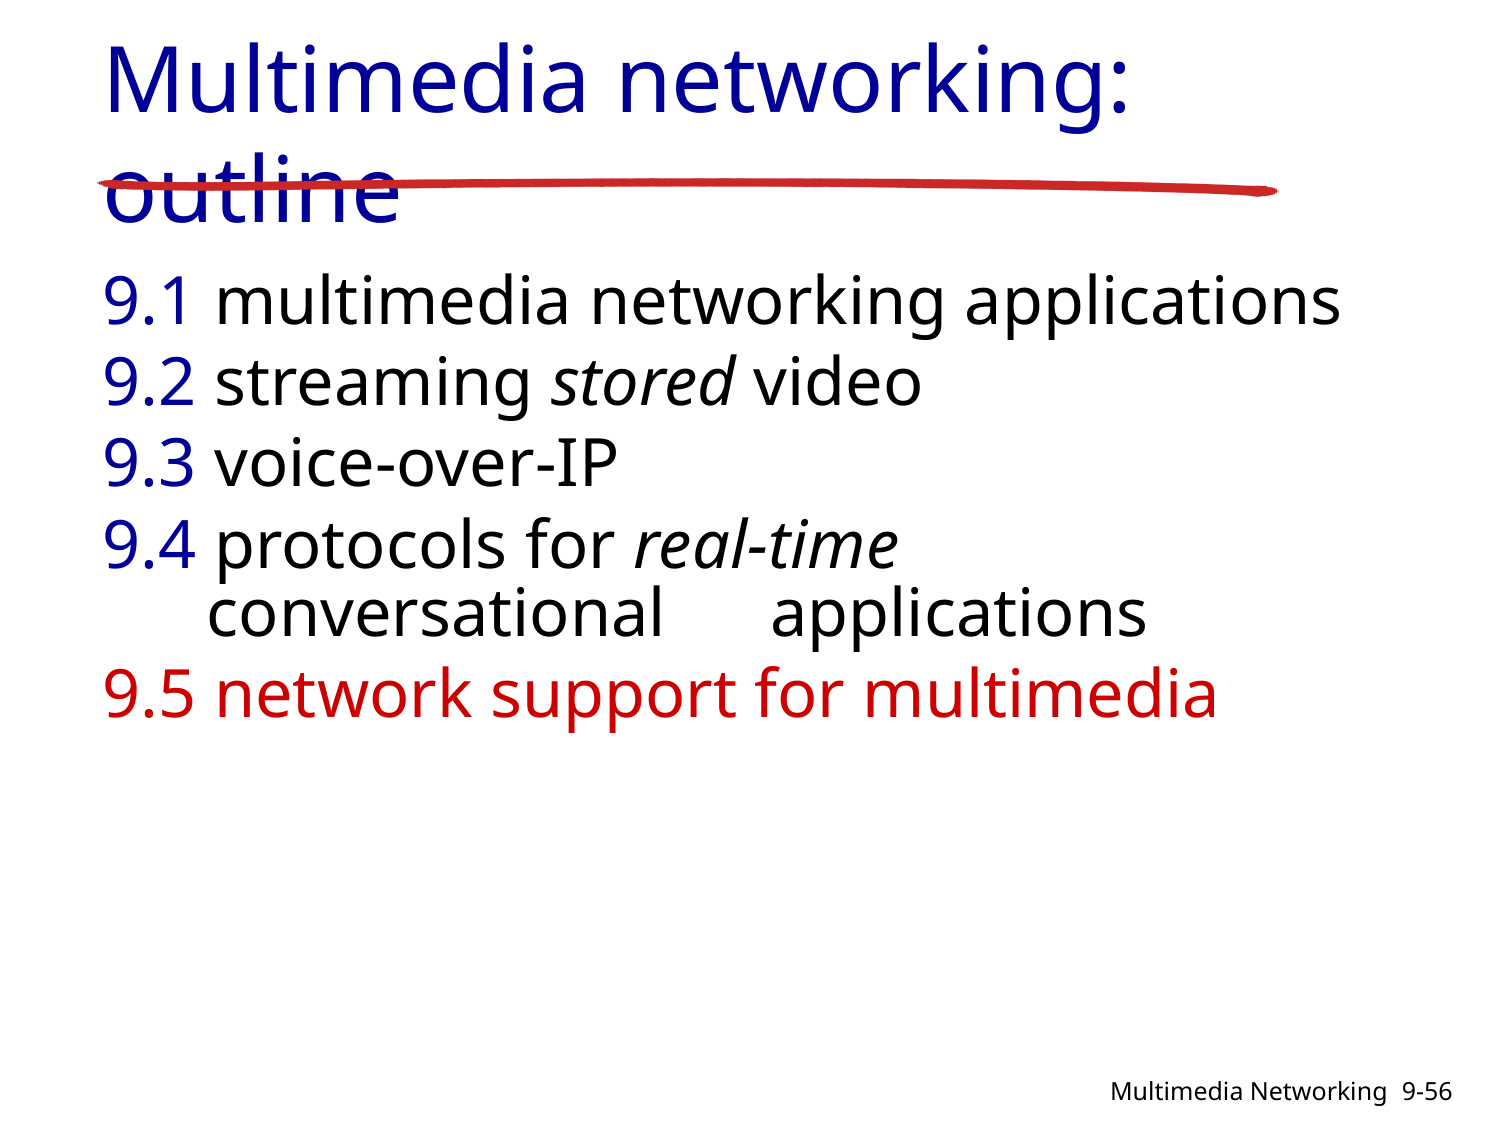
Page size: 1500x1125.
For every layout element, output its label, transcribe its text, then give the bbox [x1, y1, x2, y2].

footer Multimedia Networking [1079, 1067, 1403, 1110]
picture [91, 172, 1293, 202]
slide_number 9-56 [1387, 1068, 1500, 1113]
title Multimedia networking: outline [87, 37, 1363, 225]
list 9.1 multimedia networking applications 9.2 streaming stored video 9.3 voice-over-IP 9.4 protocols for real-time conversational applications 9.5 network support for multimedia [87, 262, 1361, 1025]
